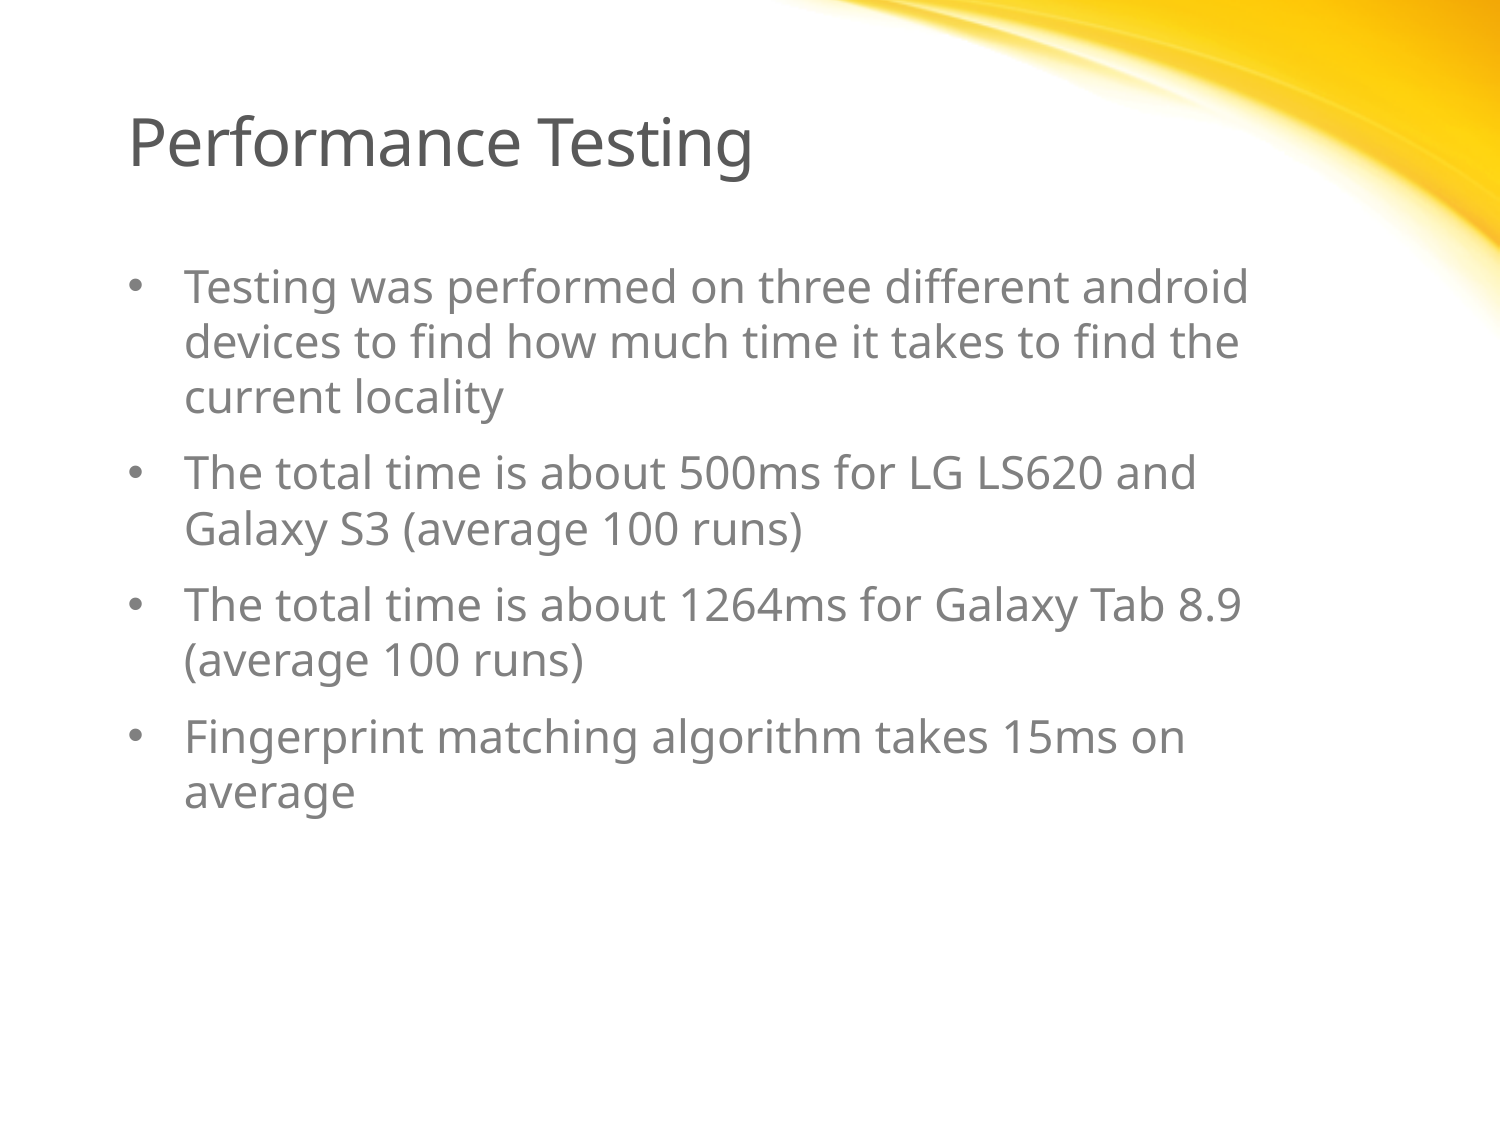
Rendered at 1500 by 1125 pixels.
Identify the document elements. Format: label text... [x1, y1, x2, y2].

list Testing was performed on three different android devices to find how much time it takes to find the current locality The total time is about 500ms for LG LS620 and Galaxy S3 (average 100 runs) The total time is about 1264ms for Galaxy Tab 8.9 (average 100 runs) Fingerprint matching algorithm takes 15ms on average [112, 249, 1363, 968]
title Performance Testing [112, 0, 1363, 188]
picture [770, 0, 1500, 348]
